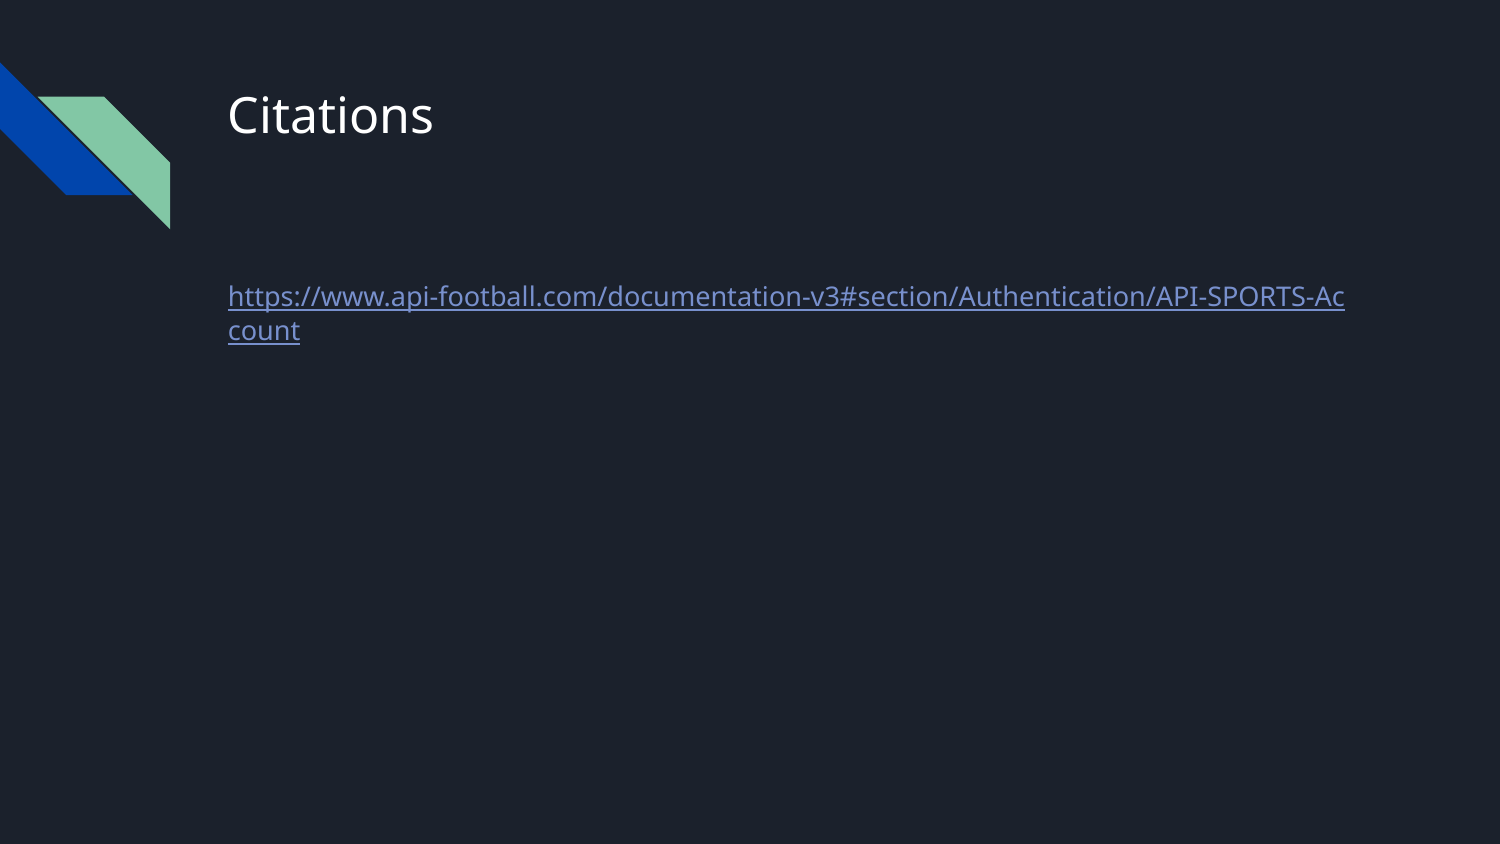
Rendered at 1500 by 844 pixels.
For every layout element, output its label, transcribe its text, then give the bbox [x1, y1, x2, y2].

list https://www.api-football.com/documentation-v3#section/Authentication/API-SPORTS-Account [212, 257, 1368, 735]
title Citations [212, 64, 1368, 215]
